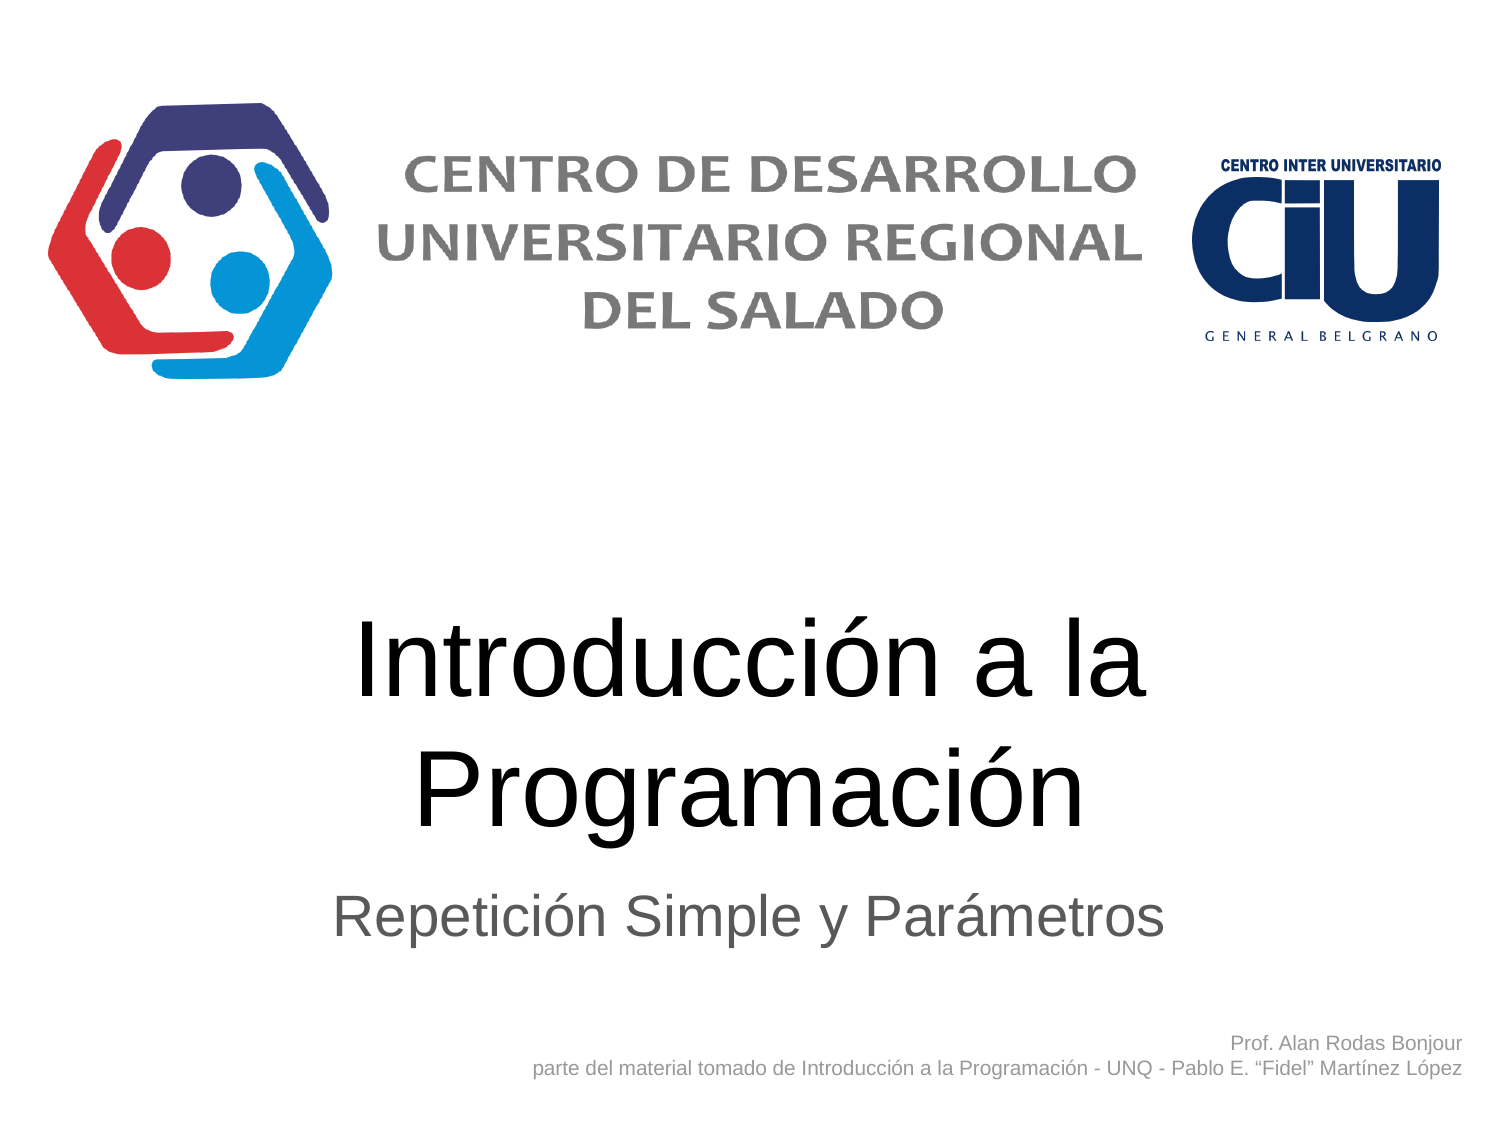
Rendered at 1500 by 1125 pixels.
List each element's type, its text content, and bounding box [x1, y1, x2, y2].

subtitle Repetición Simple y Parámetros [51, 863, 1449, 973]
picture [1192, 159, 1441, 341]
picture [48, 103, 1142, 379]
subtitle Prof. Alan Rodas Bonjour parte del material tomado de Introducción a la Programación - UNQ - Pablo E. “Fidel” Martínez López [79, 1015, 1478, 1125]
title Introducción a la Programación [51, 547, 1449, 863]
